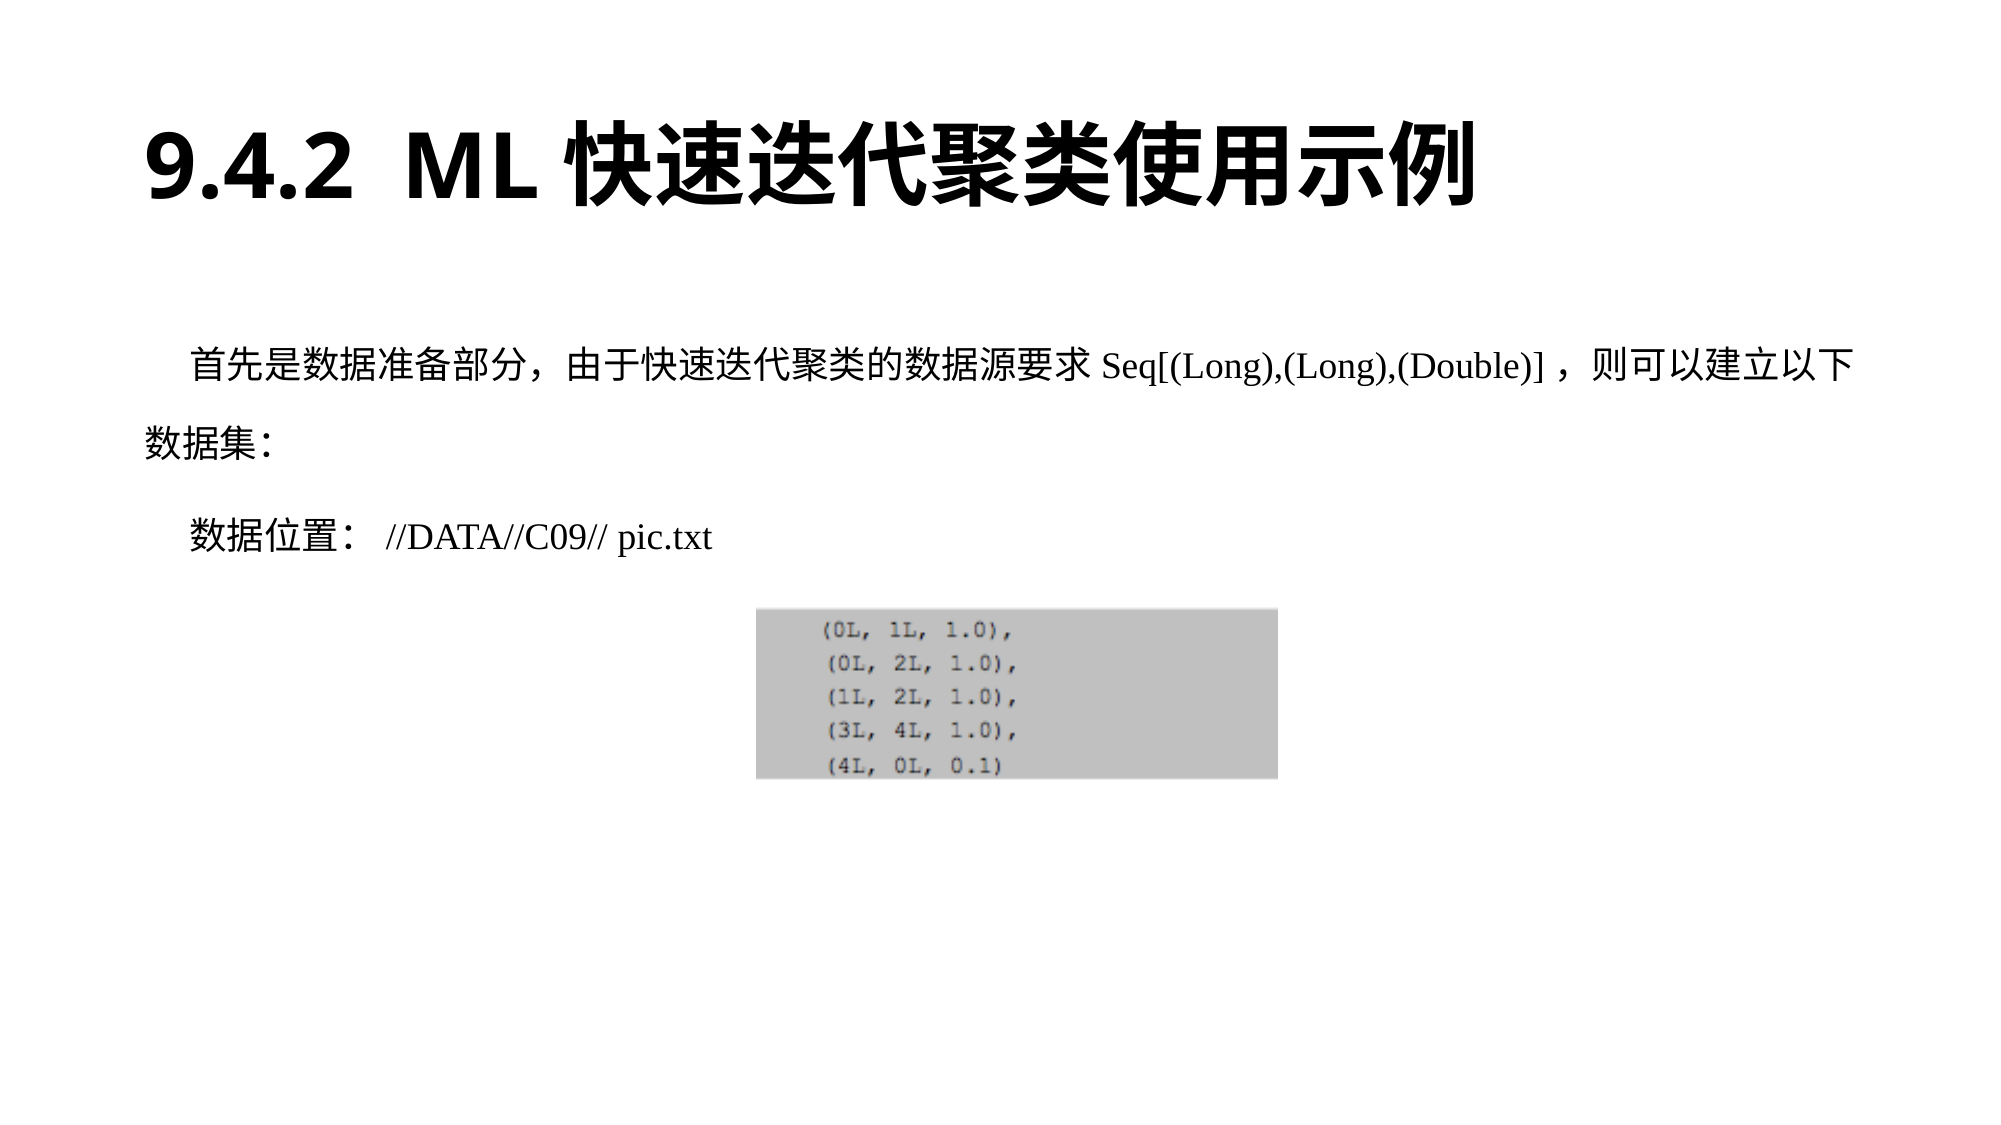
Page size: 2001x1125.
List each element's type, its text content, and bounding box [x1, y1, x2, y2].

list 首先是数据准备部分，由于快速迭代聚类的数据源要求Seq[(Long),(Long),(Double)]，则可以建立以下数据集： 数据位置：//DATA//C09// pic.txt [136, 298, 1863, 553]
picture [755, 603, 1278, 788]
title 9.4.2 ML快速迭代聚类使用示例 [136, 59, 1863, 278]
